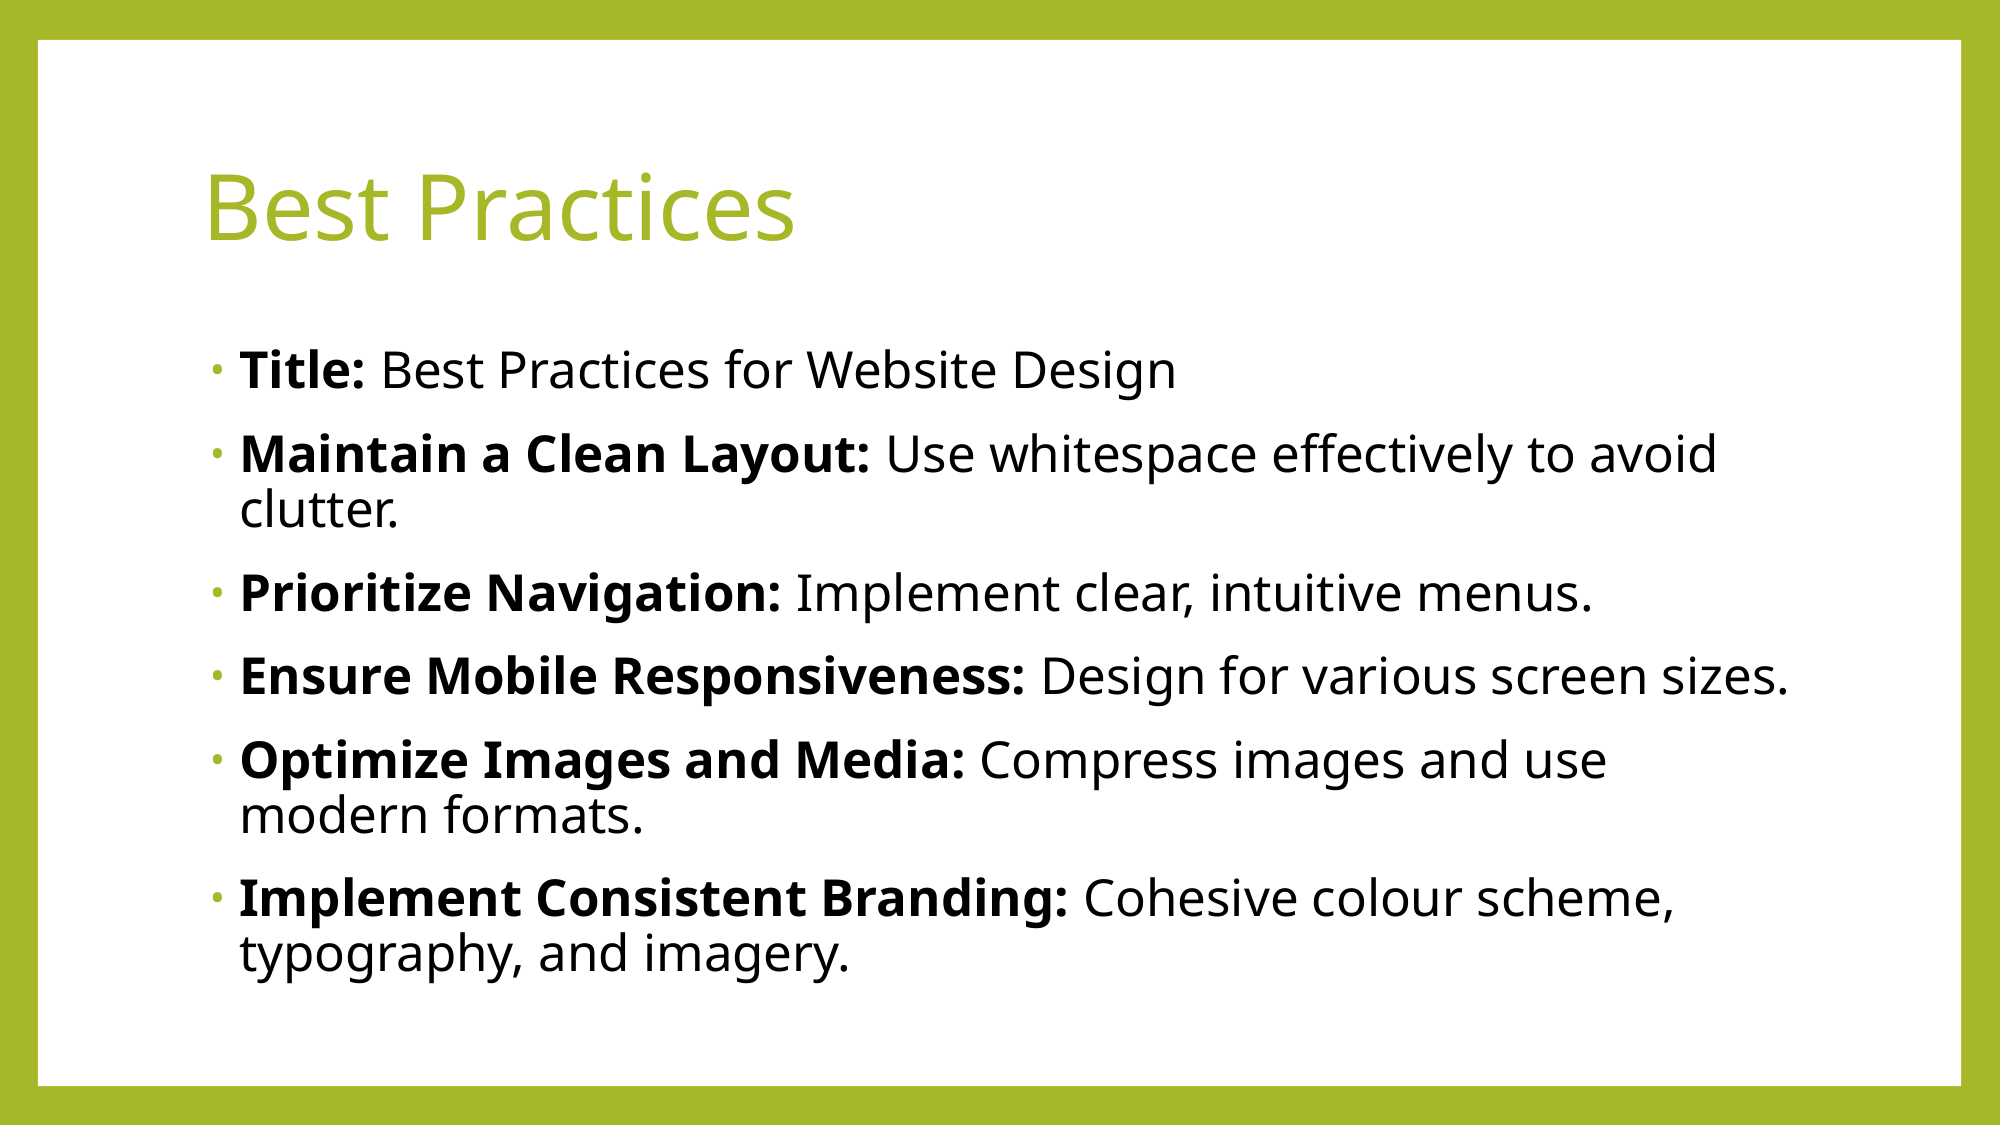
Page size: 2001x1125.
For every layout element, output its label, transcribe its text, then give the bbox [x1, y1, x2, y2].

title Best Practices [187, 99, 1808, 323]
list Title: Best Practices for Website Design Maintain a Clean Layout: Use whitespace effectively to avoid clutter. Prioritize Navigation: Implement clear, intuitive menus. Ensure Mobile Responsiveness: Design for various screen sizes. Optimize Images and Media: Compress images and use modern formats. Implement Consistent Branding: Cohesive colour scheme, typography, and imagery. [187, 337, 1808, 1000]
